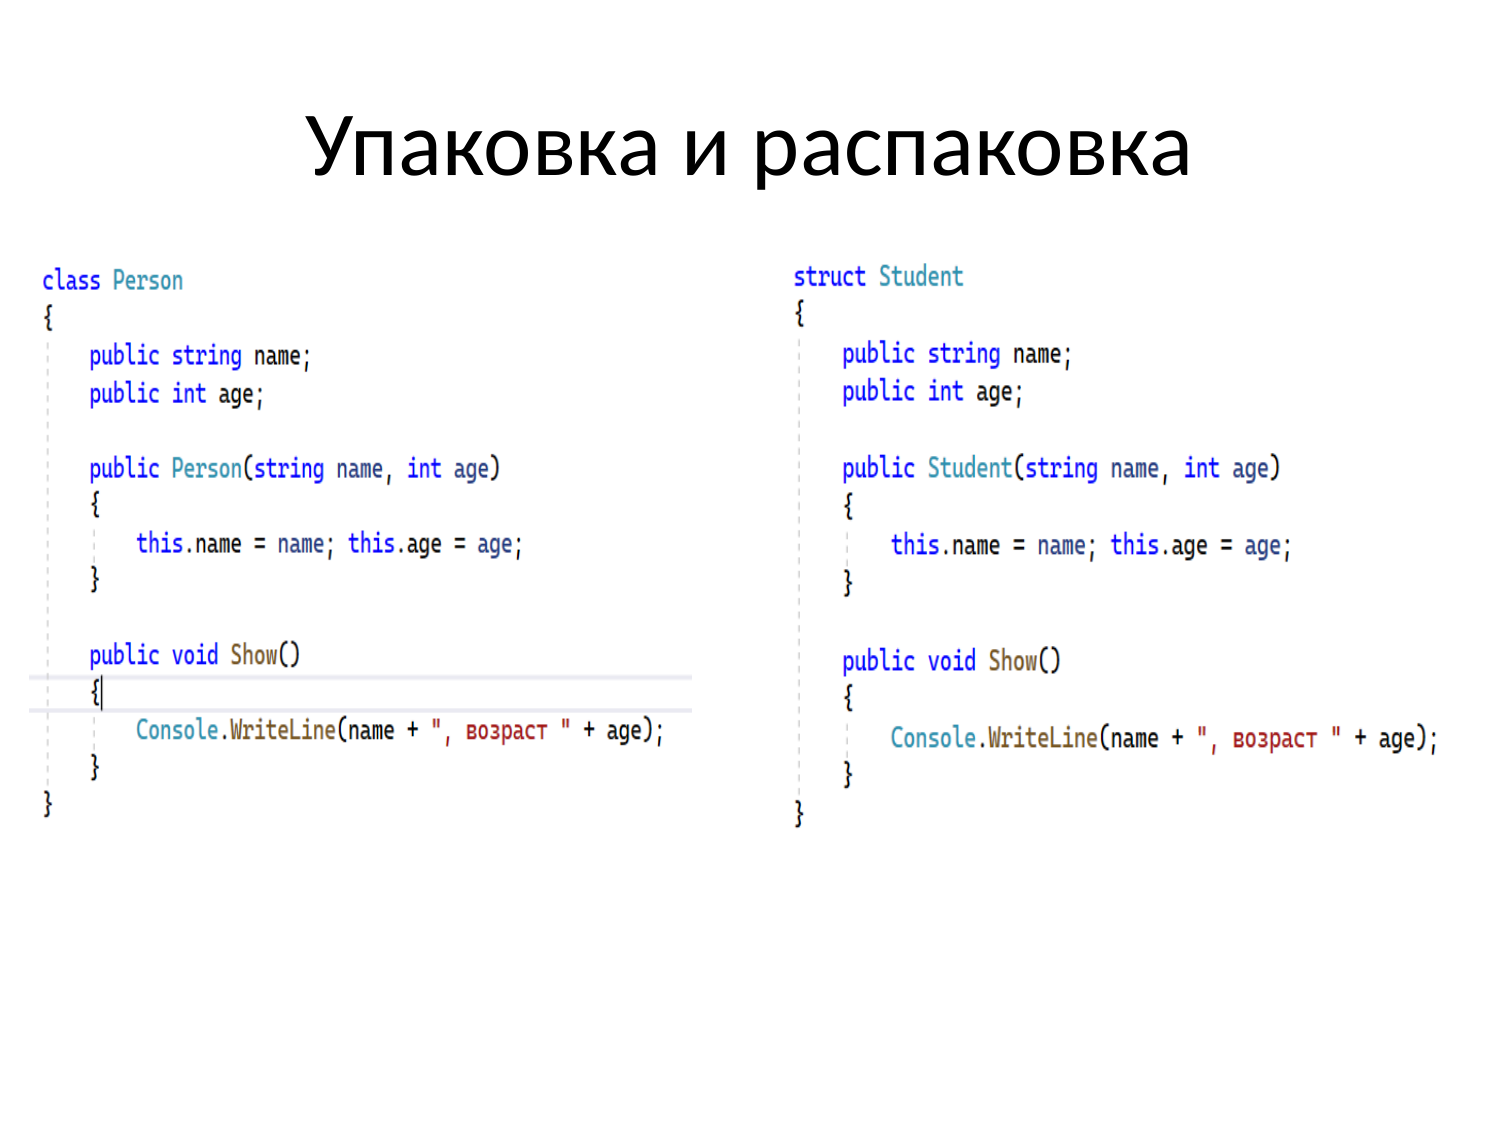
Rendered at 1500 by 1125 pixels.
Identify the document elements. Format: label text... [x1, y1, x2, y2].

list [785, 259, 1449, 832]
title Упаковка и распаковка [75, 45, 1425, 233]
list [29, 256, 693, 829]
